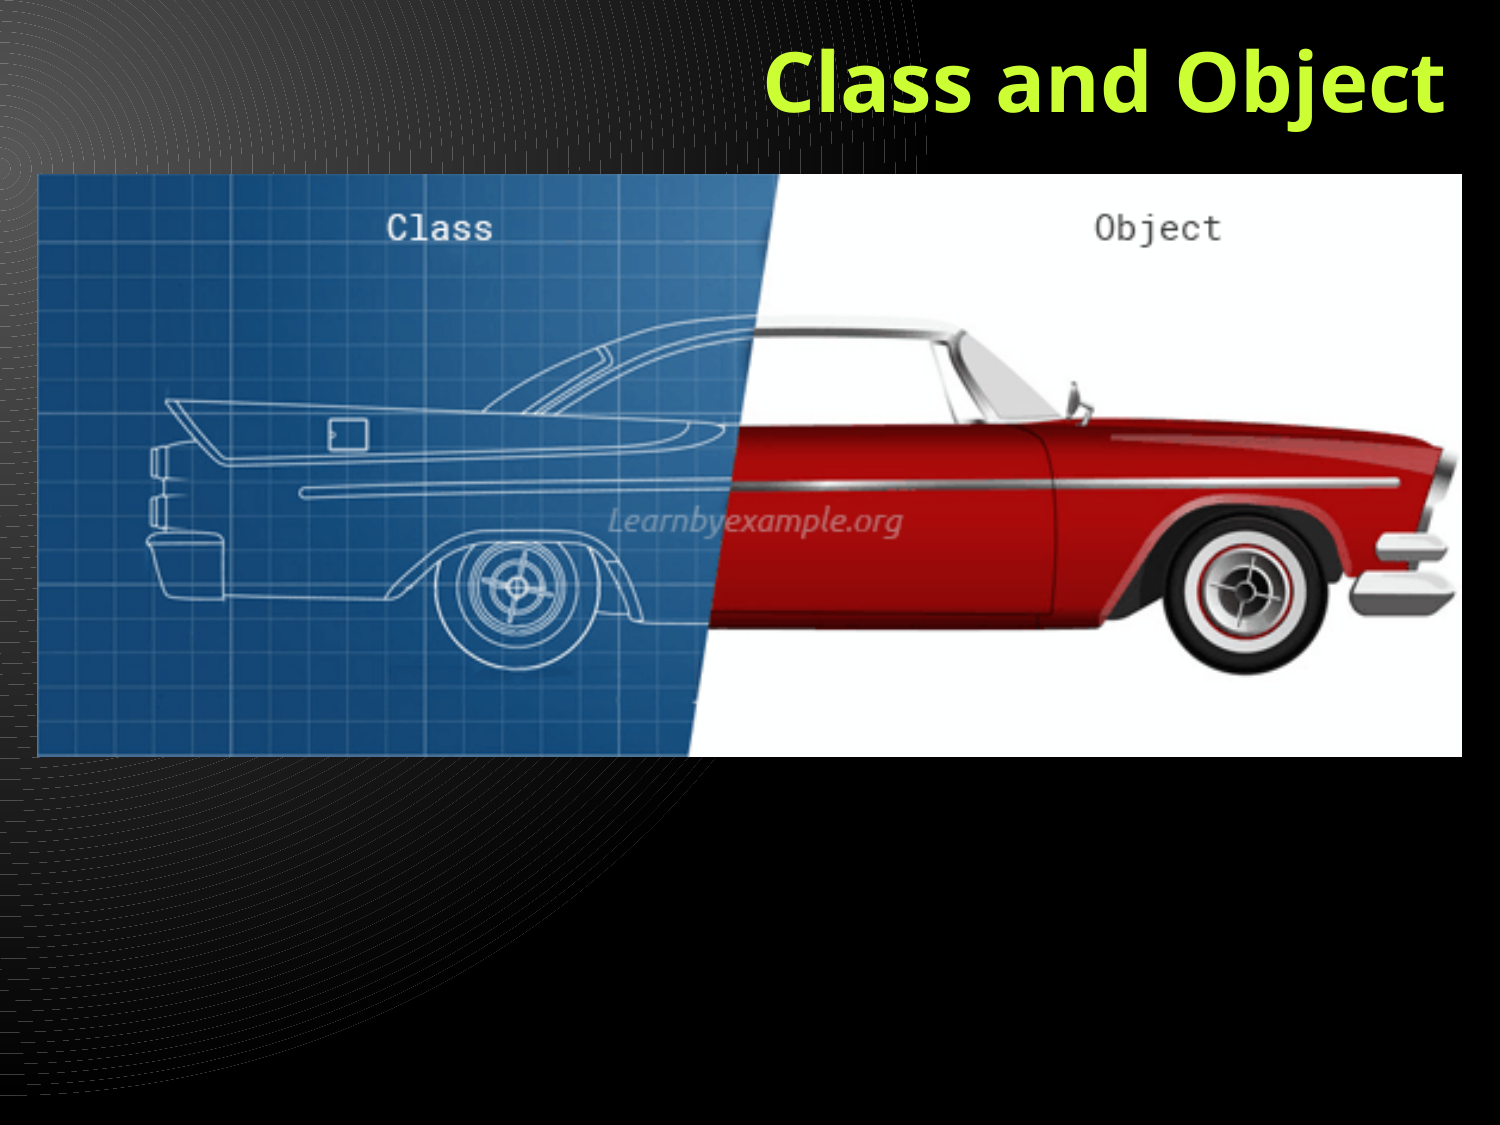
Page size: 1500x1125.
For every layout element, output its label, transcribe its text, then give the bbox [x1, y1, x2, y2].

title Class and Object [300, 12, 1463, 163]
picture [37, 174, 1463, 757]
